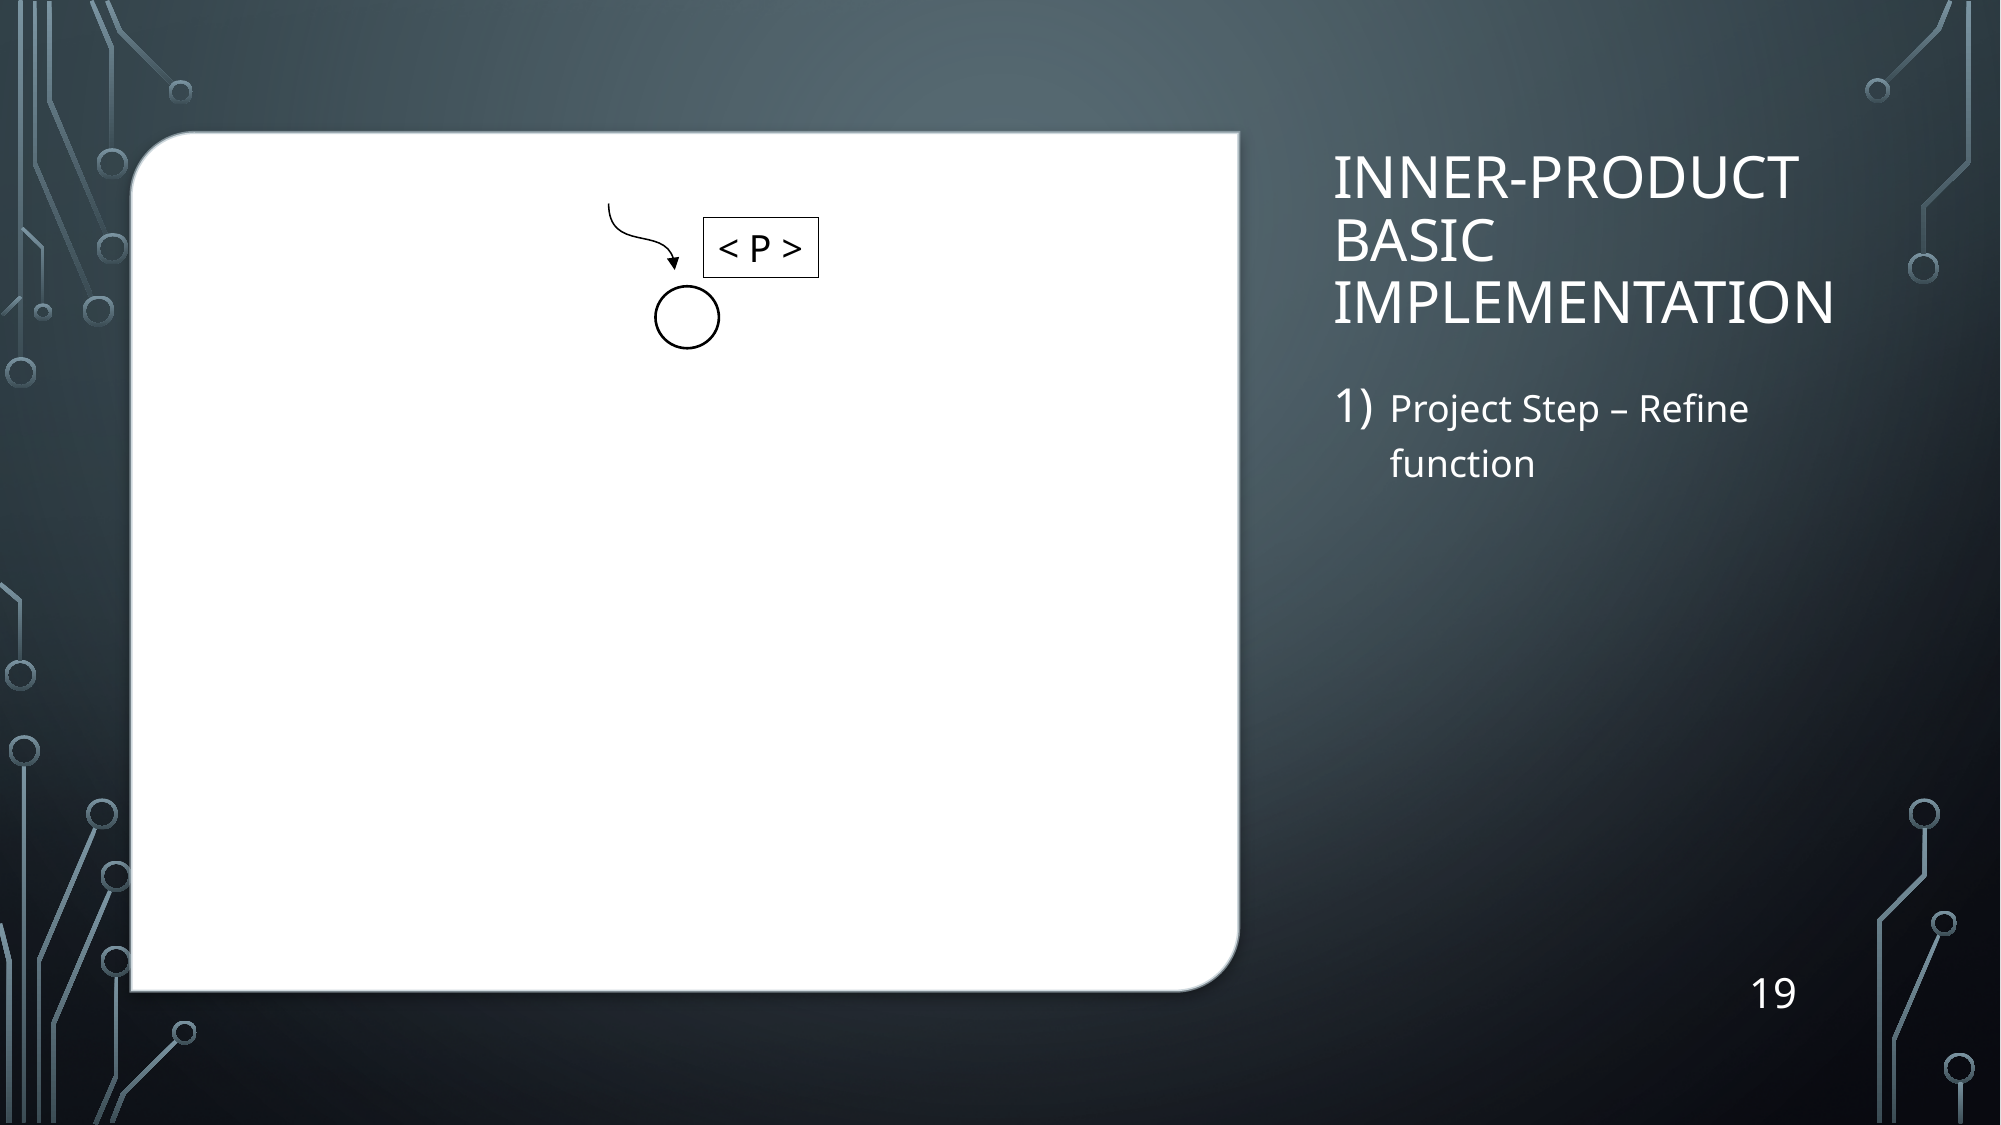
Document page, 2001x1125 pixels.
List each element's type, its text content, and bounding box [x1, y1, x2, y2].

title Inner-Product basic implementation [1318, 101, 1857, 344]
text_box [608, 203, 676, 270]
slide_number 19 [1685, 965, 1813, 1025]
text_box [129, 131, 1241, 993]
text_box [654, 284, 721, 350]
text_box < P > [703, 217, 819, 278]
list Project Step – Refine function [1318, 369, 1857, 950]
